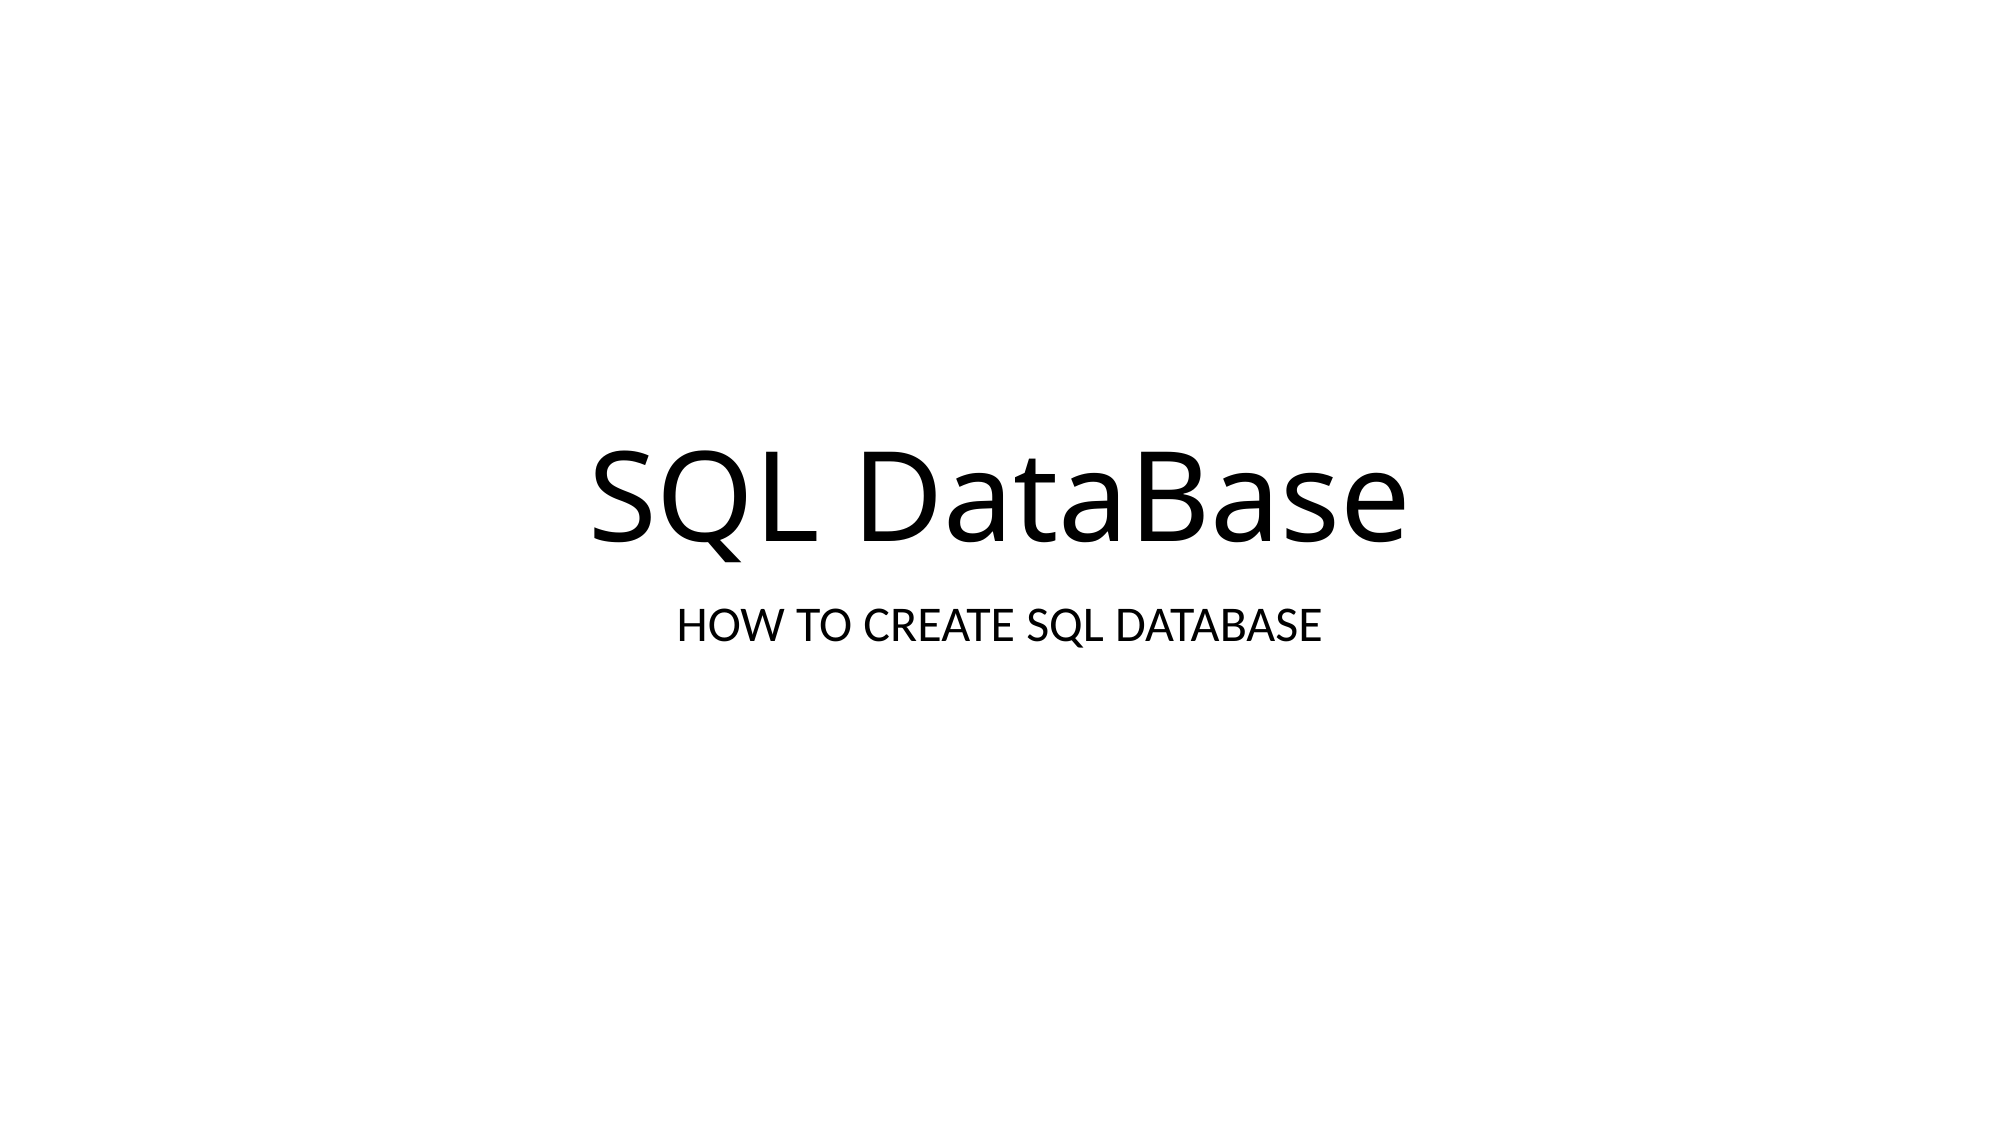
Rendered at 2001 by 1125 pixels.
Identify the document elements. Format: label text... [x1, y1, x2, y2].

subtitle HOW TO CREATE SQL DATABASE [249, 590, 1750, 863]
title SQL DataBase [249, 184, 1750, 576]
